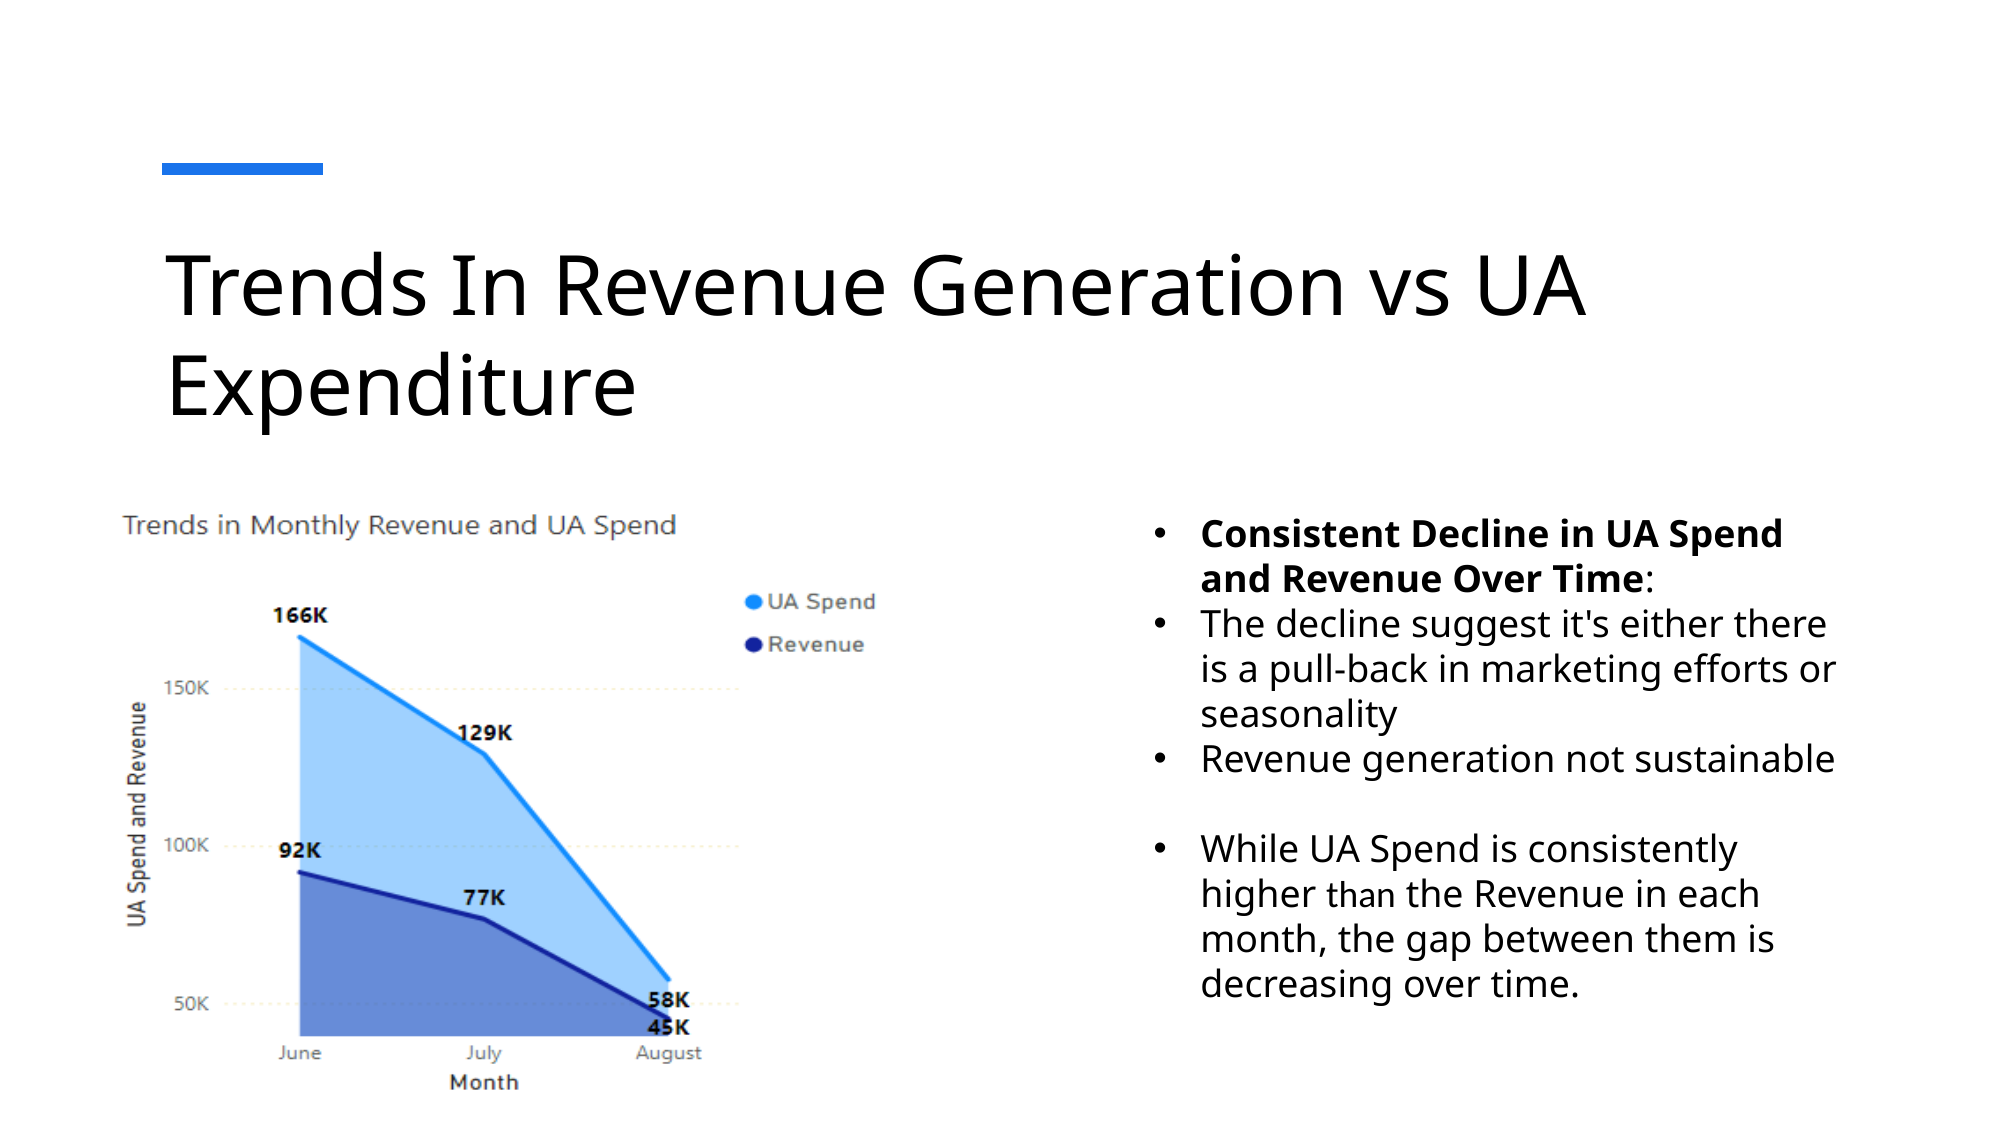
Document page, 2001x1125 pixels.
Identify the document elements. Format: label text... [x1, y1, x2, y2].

text_box Consistent Decline in UA Spend and Revenue Over Time: The decline suggest it's either there is a pull-back in marketing efforts or seasonality Revenue generation not sustainable While UA Spend is consistently higher than the Revenue in each month, the gap between them is decreasing over time. [1138, 502, 1863, 1058]
title Trends In Revenue Generation vs UA Expenditure [150, 224, 1850, 420]
picture [105, 481, 931, 1125]
